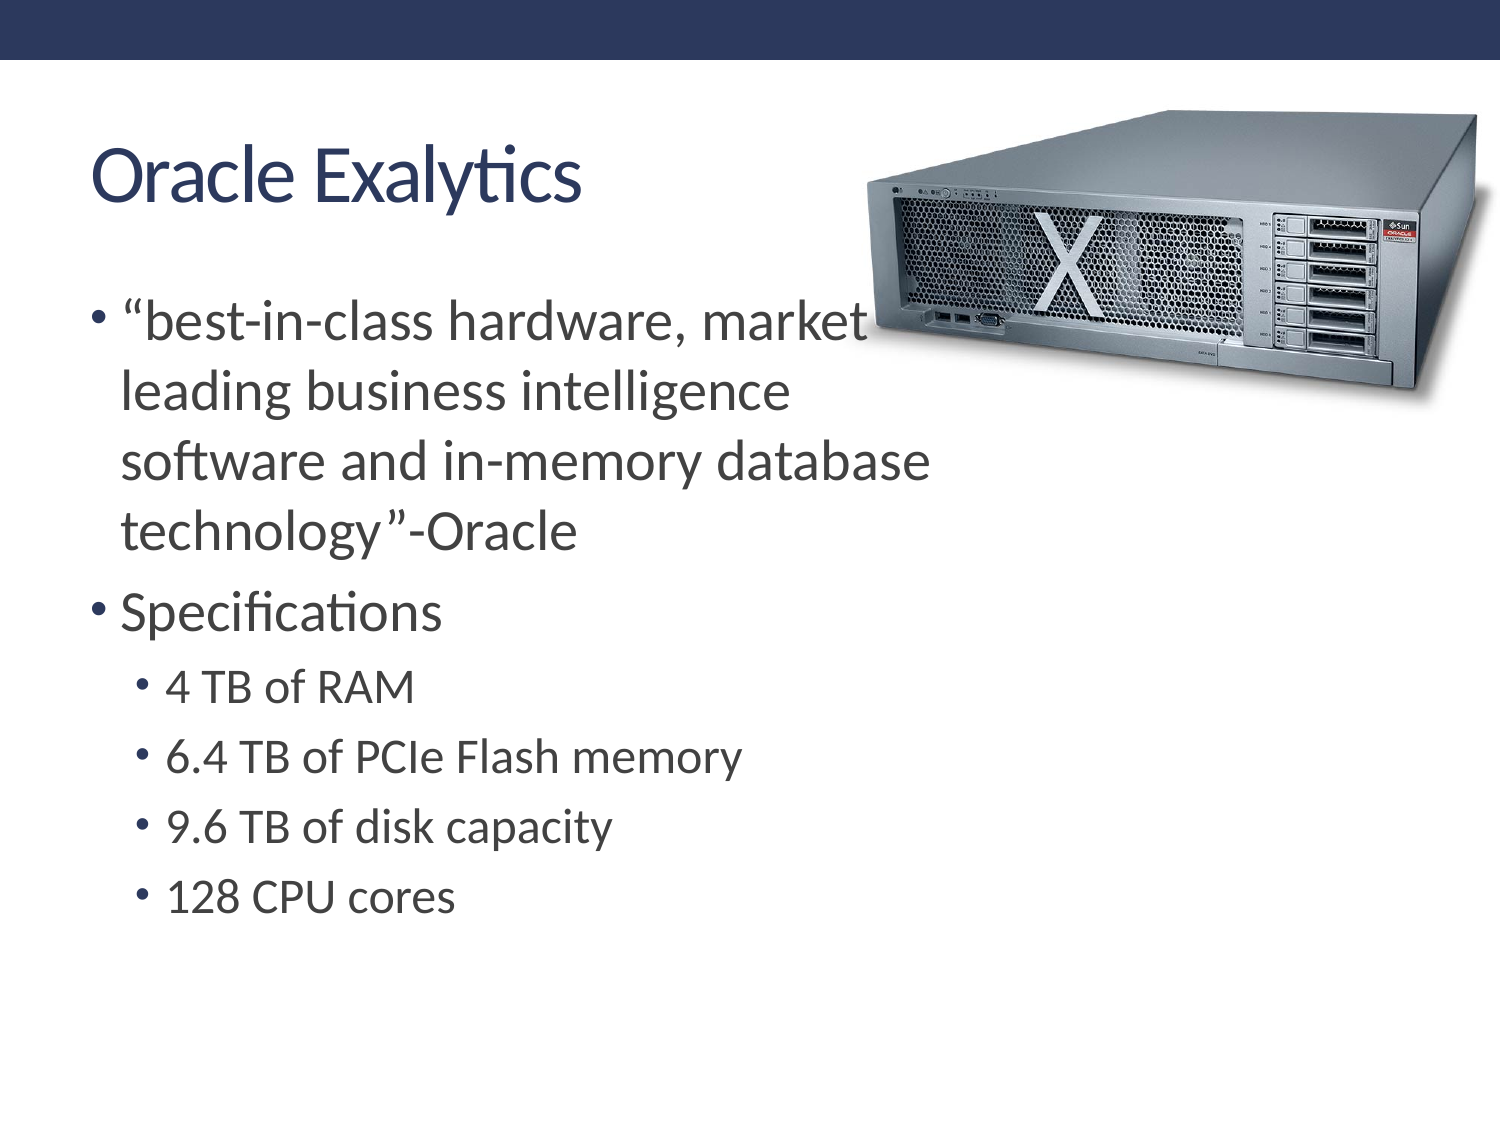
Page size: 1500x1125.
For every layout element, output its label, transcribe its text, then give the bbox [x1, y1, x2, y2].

title Oracle Exalytics [75, 87, 832, 250]
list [837, 62, 1500, 464]
list “best-in-class hardware, market leading business intelligence software and in-memory database technology”-Oracle Specifications 4 TB of RAM 6.4 TB of PCIe Flash memory 9.6 TB of disk capacity 128 CPU cores [75, 274, 950, 1049]
